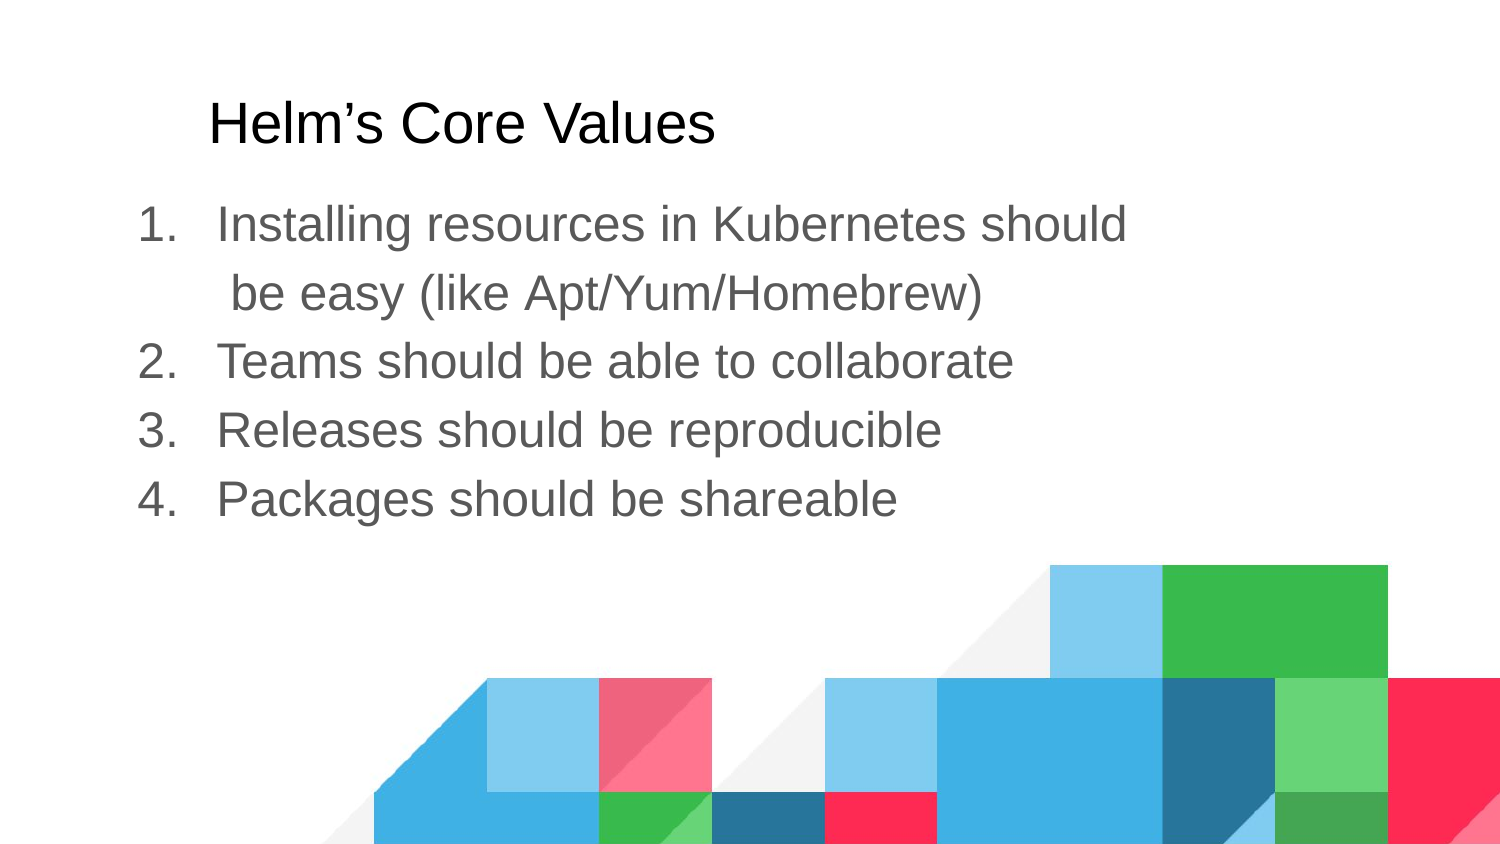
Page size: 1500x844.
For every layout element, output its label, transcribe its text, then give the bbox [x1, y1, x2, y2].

title Helm’s Core Values [206, 82, 726, 181]
text_box Installing resources in Kubernetes should be easy (like Apt/Yum/Homebrew) Teams should be able to collaborate Releases should be reproducible Packages should be shareable [135, 181, 1132, 527]
text_box [319, 561, 1500, 844]
